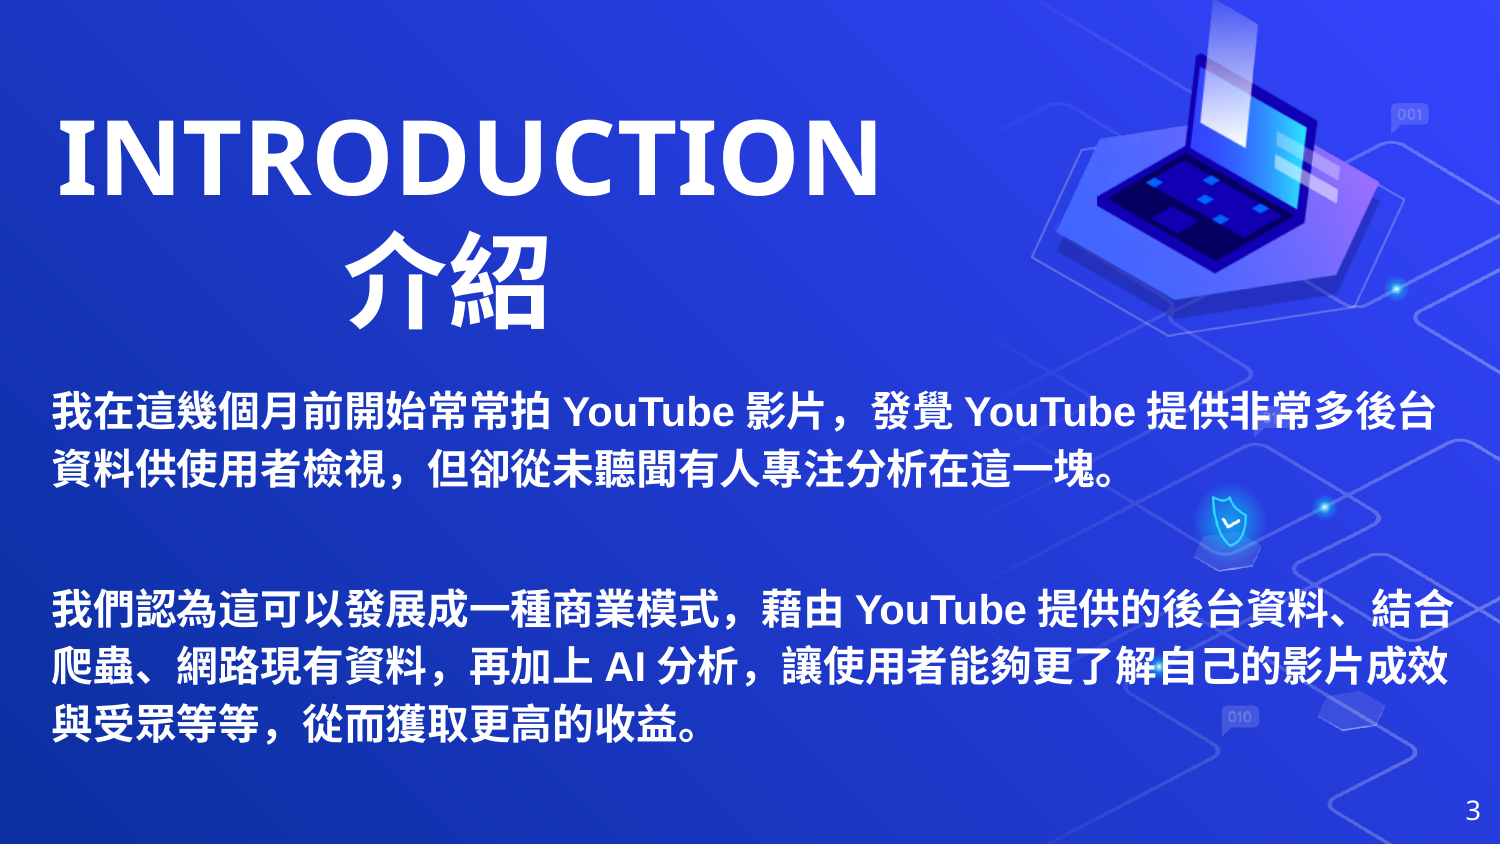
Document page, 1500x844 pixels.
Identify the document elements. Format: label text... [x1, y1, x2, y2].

picture [0, 0, 1500, 844]
subtitle 我在這幾個月前開始常常拍YouTube影片，發覺YouTube提供非常多後台資料供使用者檢視，但卻從未聽聞有人專注分析在這一塊。 我們認為這可以發展成一種商業模式，藉由YouTube提供的後台資料、結合爬蟲、網路現有資料，再加上AI分析，讓使用者能夠更了解自己的影片成效與受眾等等，從而獲取更高的收益。 [51, 377, 1455, 789]
slide_number 3 [1391, 779, 1482, 844]
title INTRODUCTION 介紹 [57, 146, 1026, 287]
picture [1192, 481, 1269, 565]
